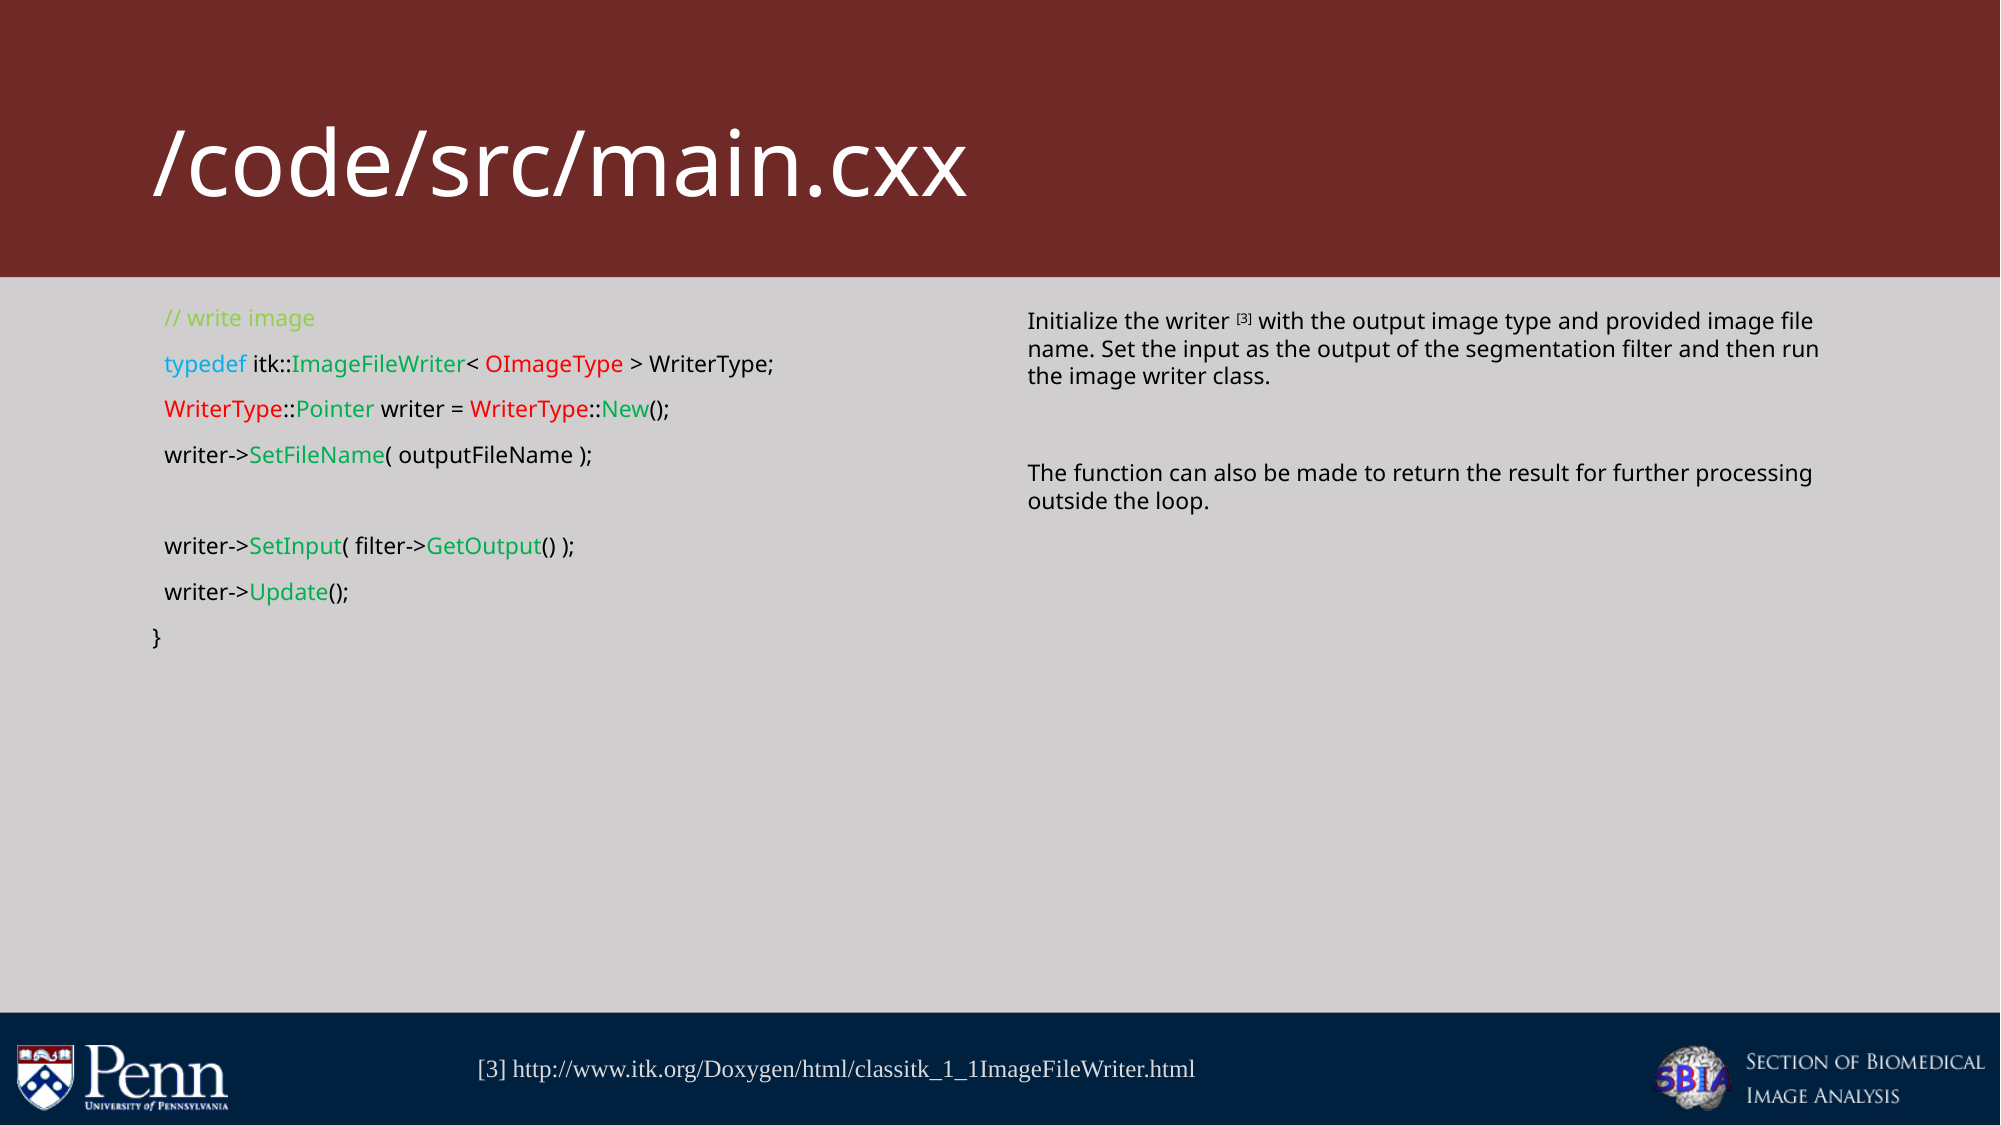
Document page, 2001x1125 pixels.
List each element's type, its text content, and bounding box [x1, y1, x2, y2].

list // write image typedef itk::ImageFileWriter< OImageType > WriterType; WriterType::Pointer writer = WriterType::New(); writer->SetFileName( outputFileName ); writer->SetInput( filter->GetOutput() ); writer->Update(); } [137, 299, 988, 1014]
picture [17, 1045, 228, 1111]
list Initialize the writer [3] with the output image type and provided image file name. Set the input as the output of the segmentation filter and then run the image writer class. The function can also be made to return the result for further processing outside the loop. [1012, 299, 1863, 1014]
title /code/src/main.cxx [137, 59, 1863, 275]
footer [3] http://www.itk.org/Doxygen/html/classitk_1_1ImageFileWriter.html [462, 1037, 1413, 1098]
picture [1652, 1044, 1985, 1112]
